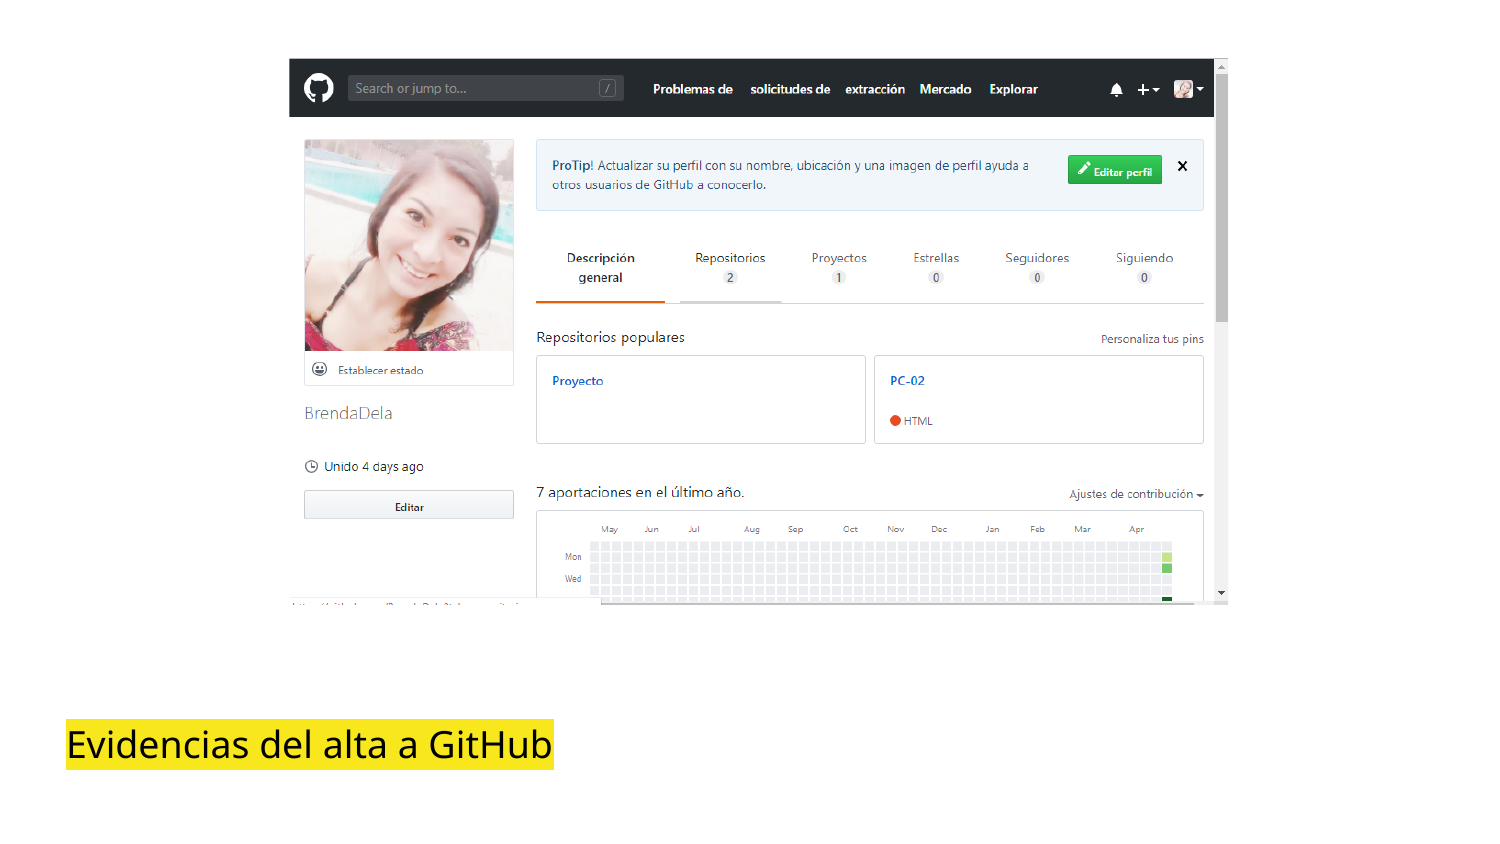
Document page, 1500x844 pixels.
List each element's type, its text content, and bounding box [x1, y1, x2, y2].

list Evidencias del alta a GitHub [51, 694, 1036, 794]
picture [289, 58, 1229, 606]
